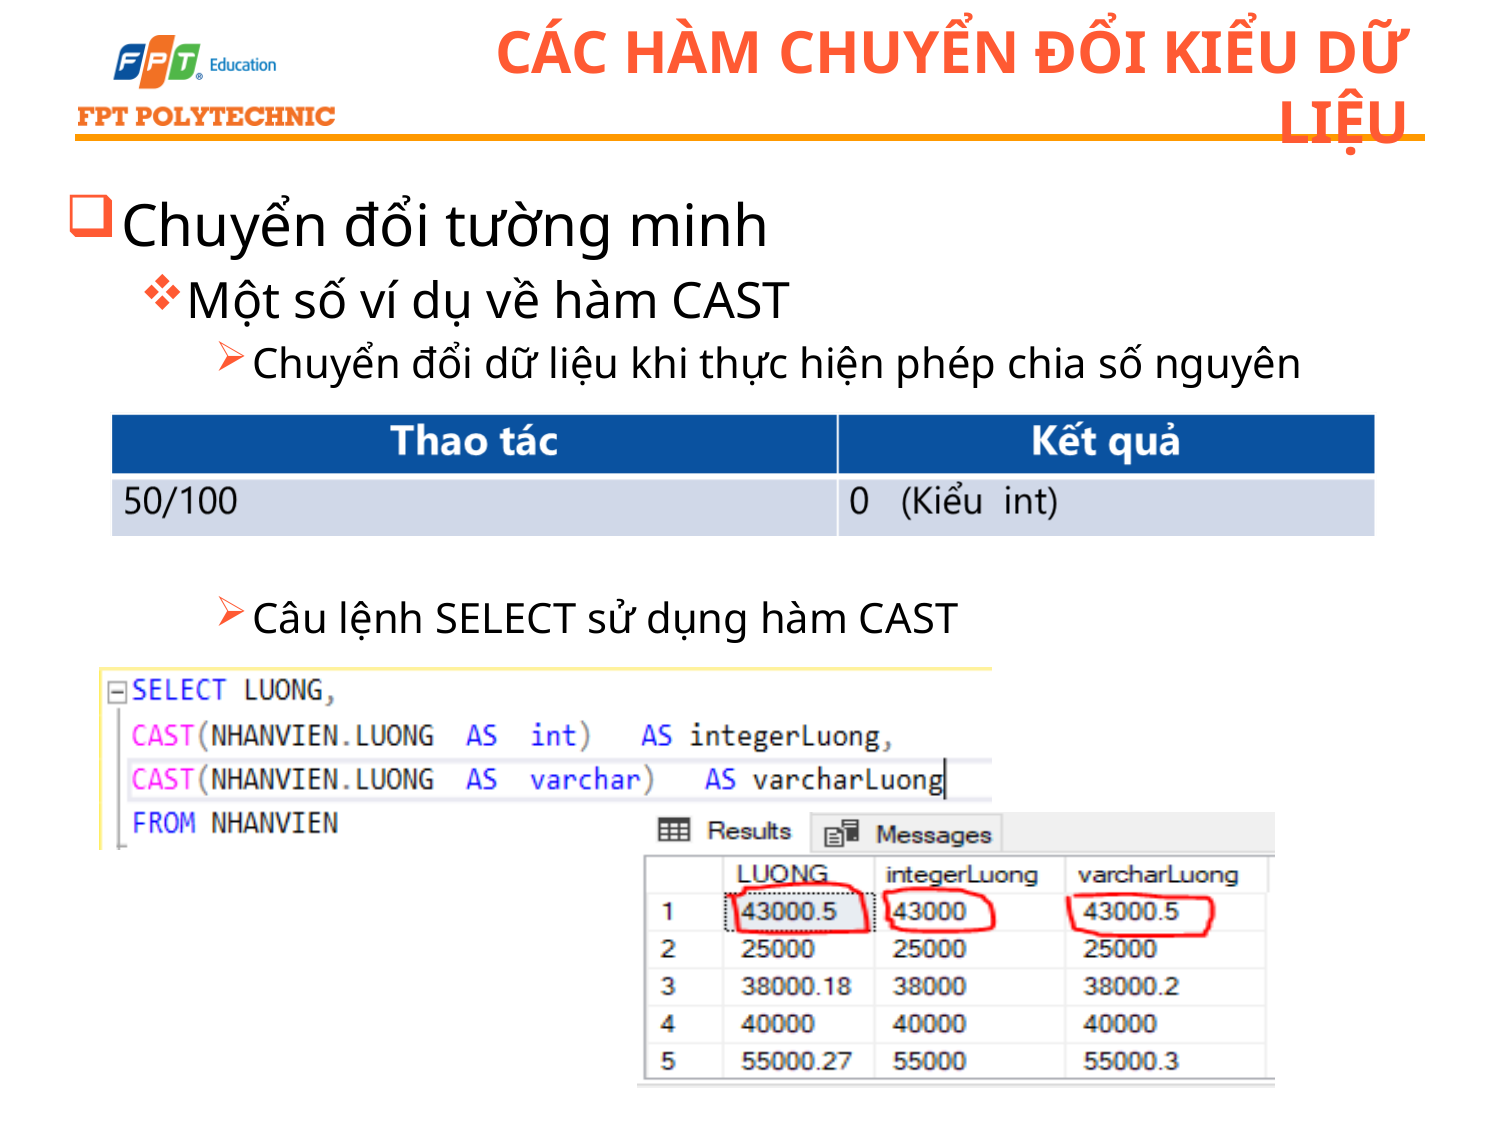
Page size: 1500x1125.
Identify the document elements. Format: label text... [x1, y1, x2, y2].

picture [78, 35, 338, 126]
title Các hàm chuyển đổi kiểu dữ liệu [337, 45, 1425, 125]
picture [99, 667, 1276, 1088]
list Chuyển đổi tường minh Một số ví dụ về hàm CAST Chuyển đổi dữ liệu khi thực hiện phép chia số nguyên Câu lệnh SELECT sử dụng hàm CAST [50, 181, 1400, 1044]
picture [99, 402, 1380, 536]
